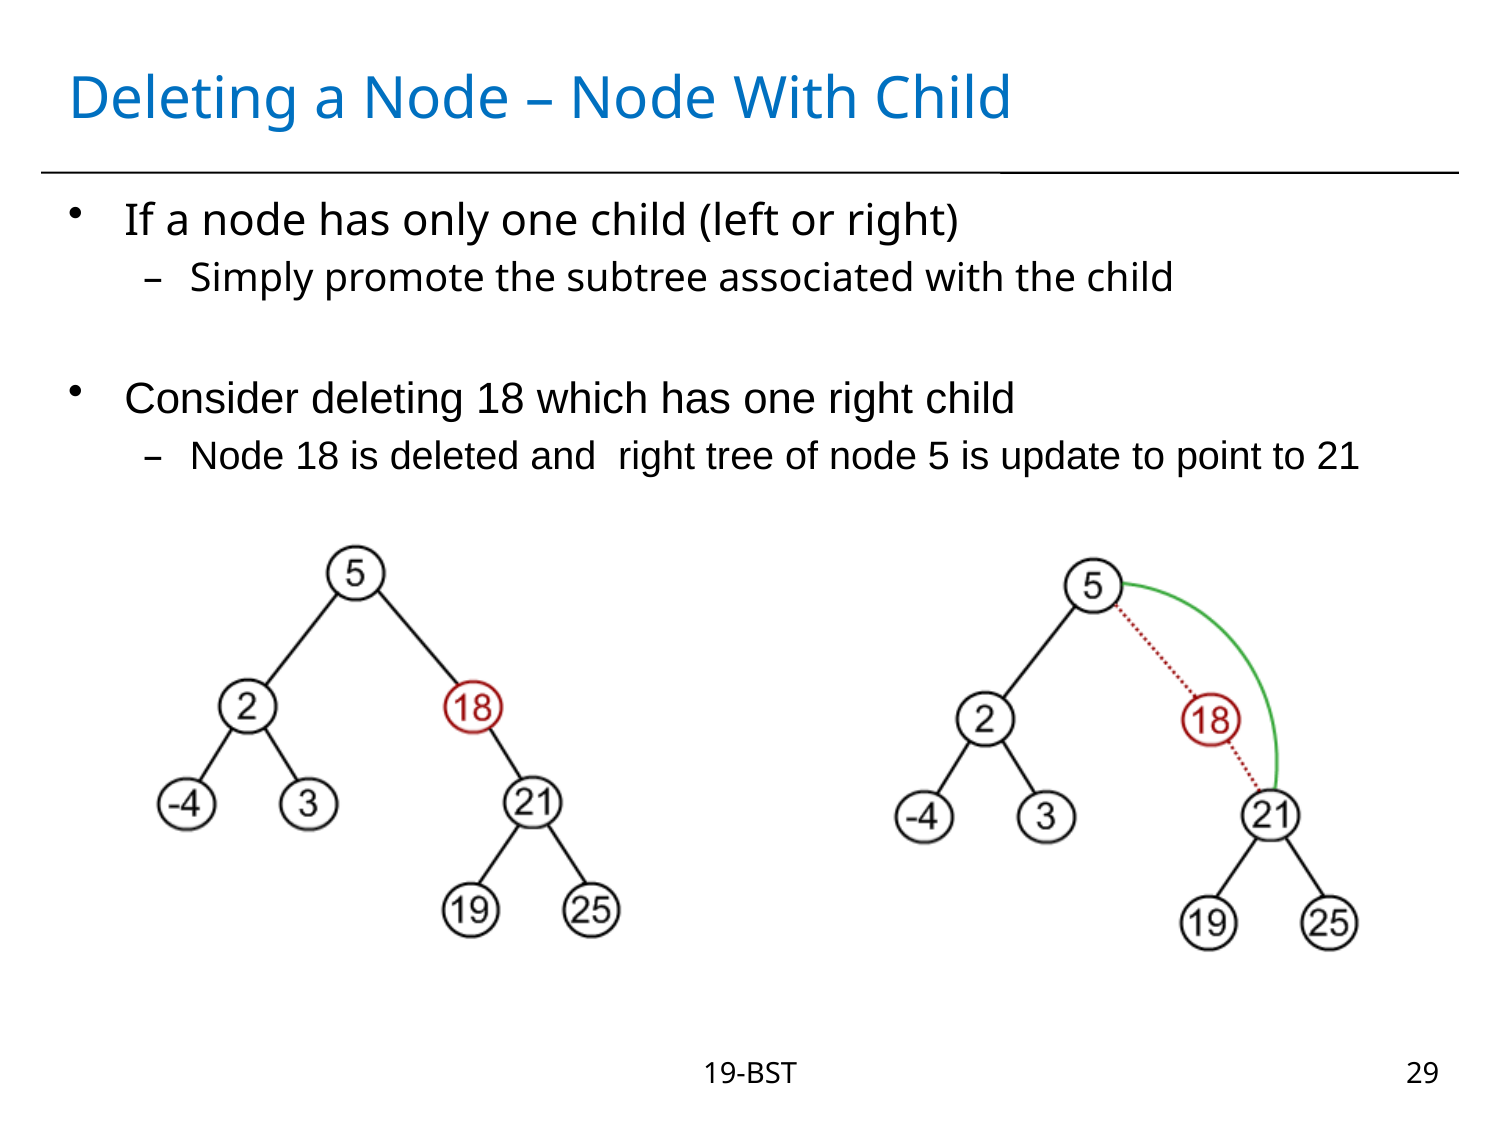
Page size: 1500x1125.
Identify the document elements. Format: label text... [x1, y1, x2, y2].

slide_number 29 [1104, 1046, 1455, 1125]
list If a node has only one child (left or right) Simply promote the subtree associated with the child Consider deleting 18 which has one right child Node 18 is deleted and right tree of node 5 is update to point to 21 [52, 184, 1448, 1024]
picture [147, 538, 673, 961]
picture [872, 538, 1411, 985]
footer 19-BST [502, 1046, 999, 1125]
title Deleting a Node – Node With Child [52, 30, 1448, 159]
